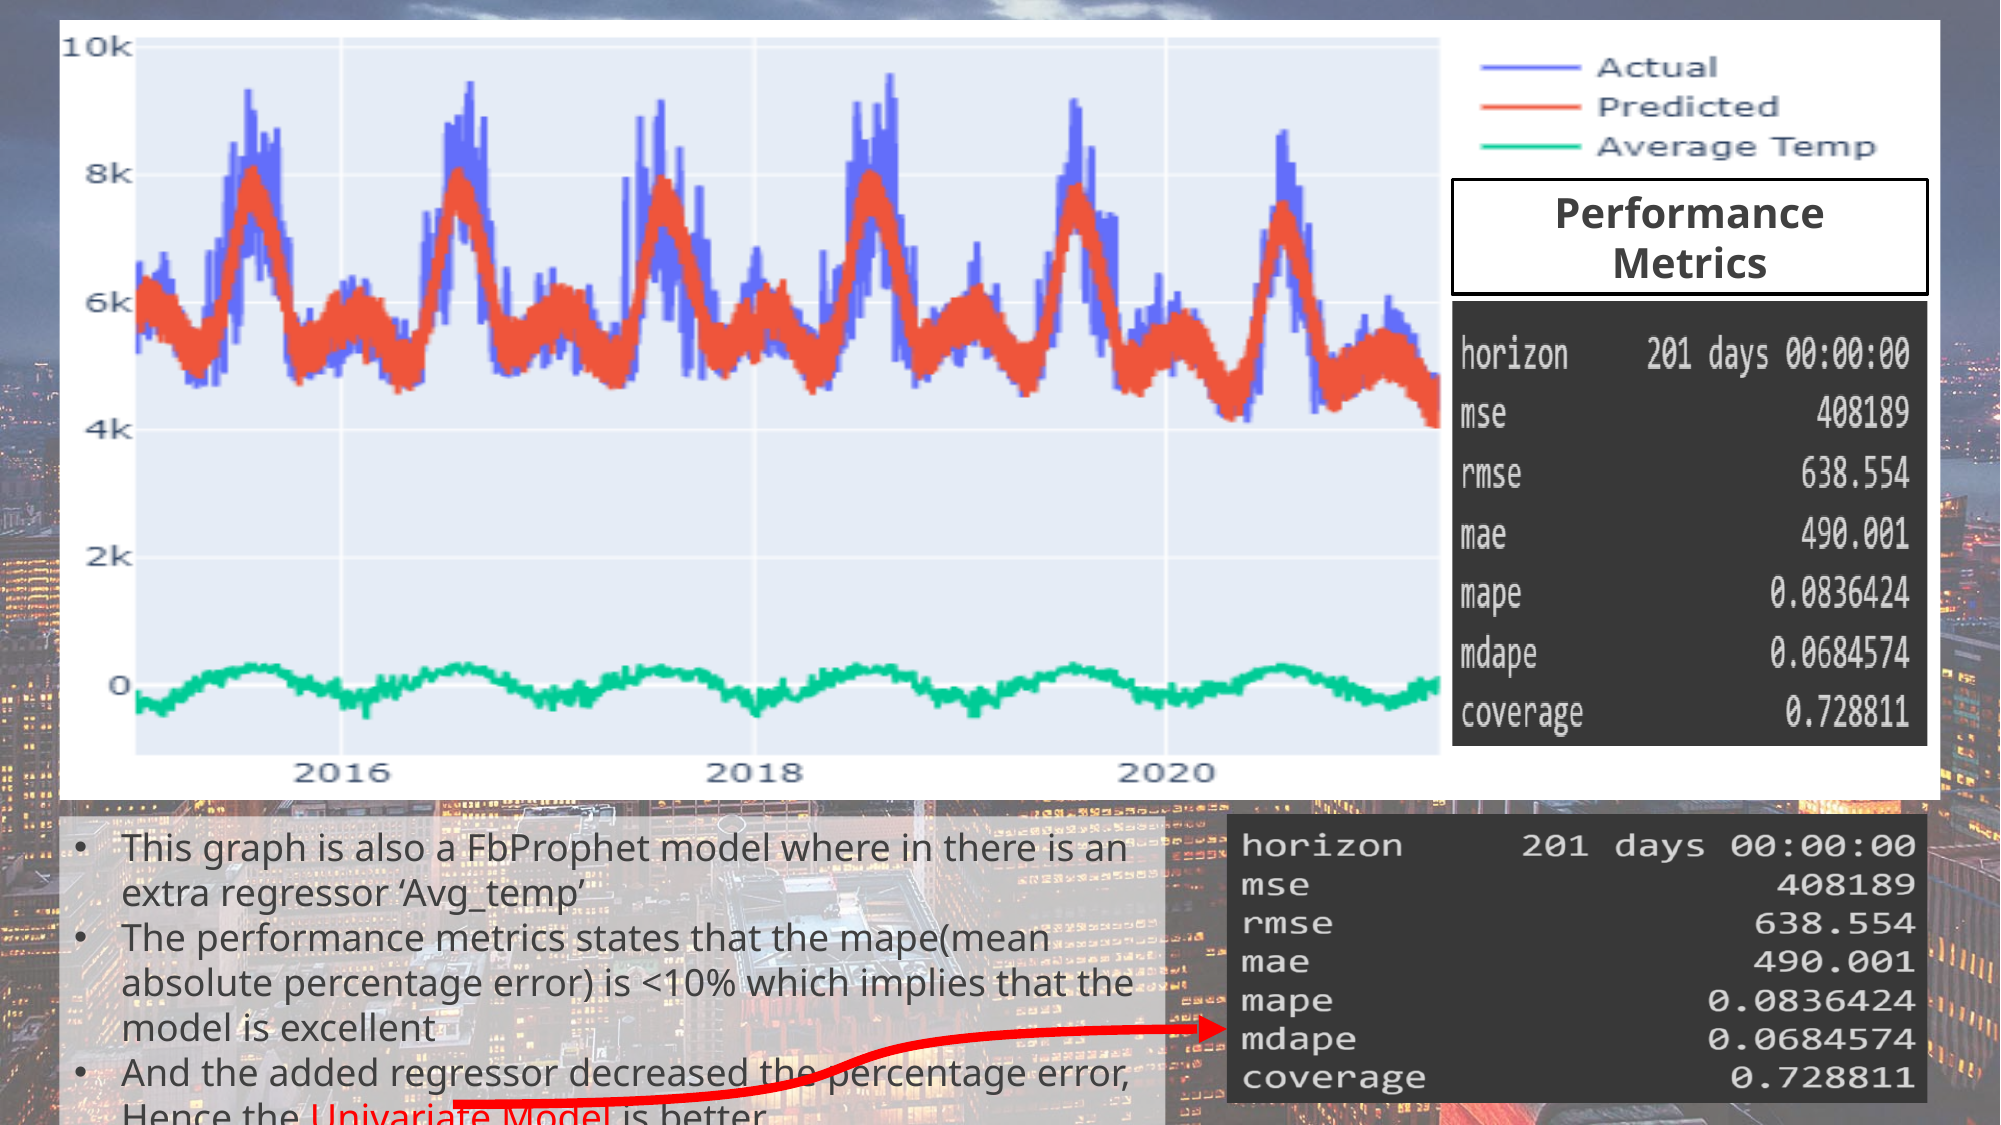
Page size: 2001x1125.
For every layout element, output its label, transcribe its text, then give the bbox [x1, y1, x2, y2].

text_box This graph is also a FbProphet model where in there is an extra regressor ‘Avg_temp’ The performance metrics states that the mape(mean absolute percentage error) is <10% which implies that the model is excellent And the added regressor decreased the percentage error, Hence the Univariate Model is better [59, 816, 1166, 1125]
picture [1226, 814, 1928, 1103]
picture [59, 20, 1941, 800]
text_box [452, 1028, 1227, 1105]
